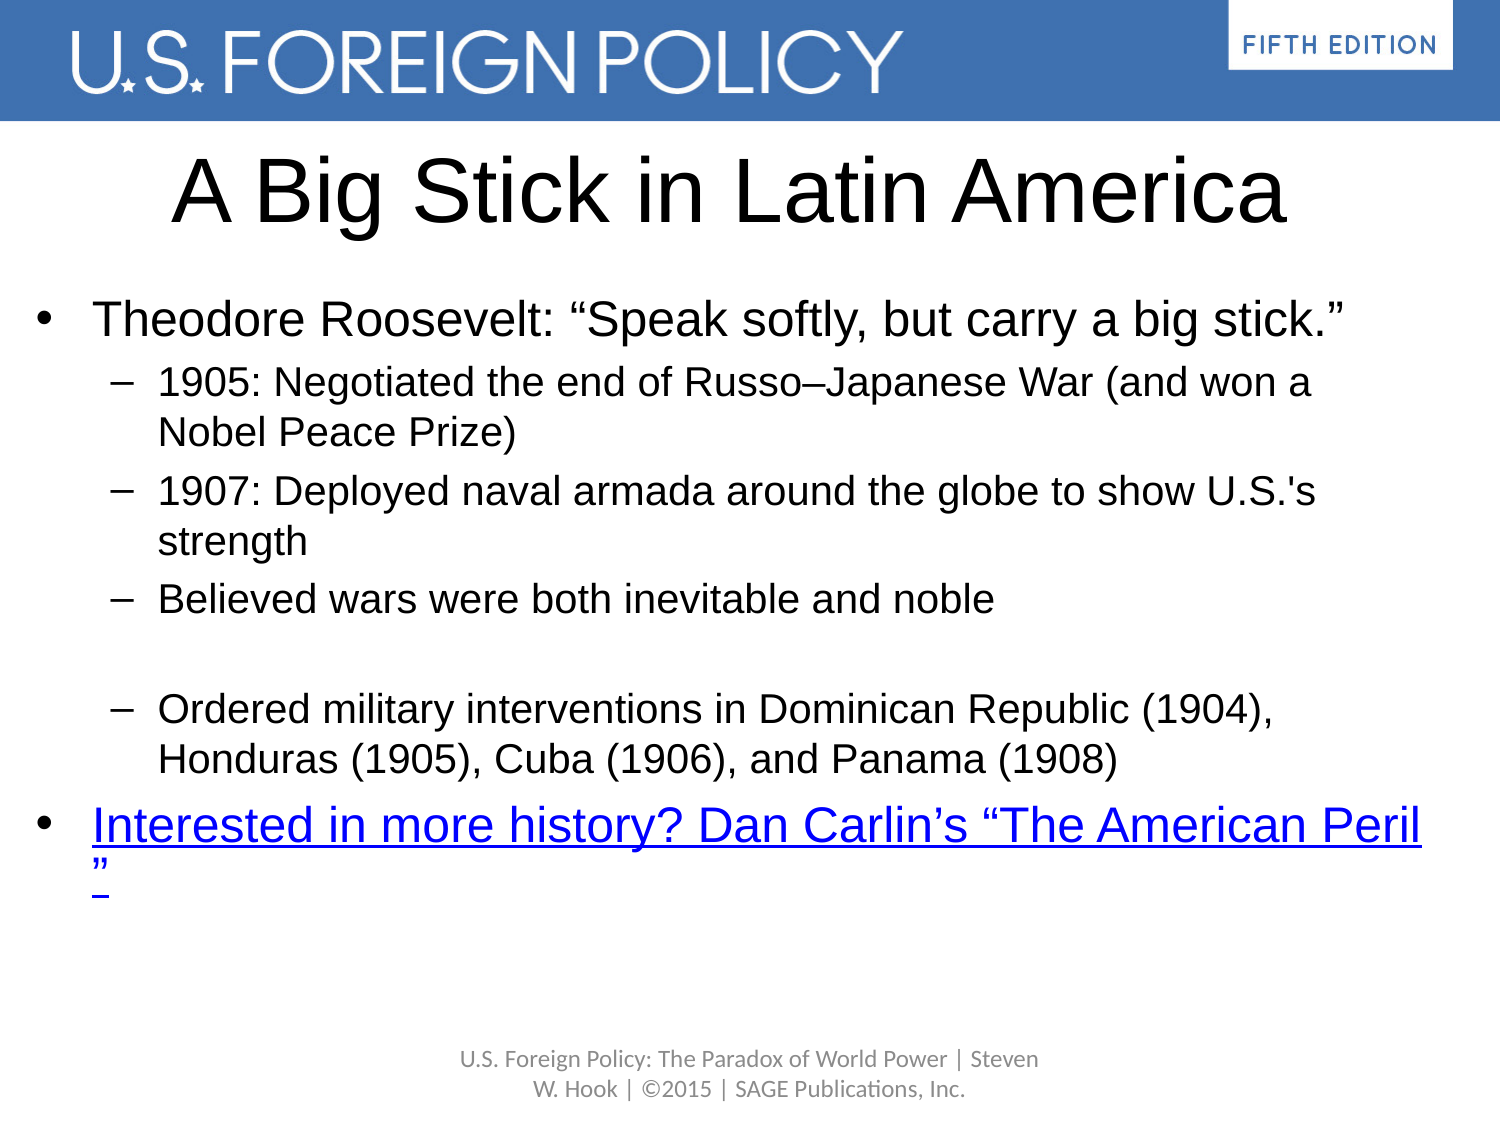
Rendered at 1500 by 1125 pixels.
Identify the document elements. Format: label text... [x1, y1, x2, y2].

picture [0, 0, 1500, 1125]
title A Big Stick in Latin America [55, 91, 1406, 279]
footer U.S. Foreign Policy: The Paradox of World Power | Steven W. Hook | ©2015 | SAGE Publications, Inc. [442, 1042, 1058, 1103]
list Theodore Roosevelt: “Speak softly, but carry a big stick.” 1905: Negotiated the end of Russo–Japanese War (and won a Nobel Peace Prize) 1907: Deployed naval armada around the globe to show U.S.'s strength Believed wars were both inevitable and noble Ordered military interventions in Dominican Republic (1904), Honduras (1905), Cuba (1906), and Panama (1908) Interested in more history? Dan Carlin’s “The American Peril” [20, 279, 1454, 1043]
